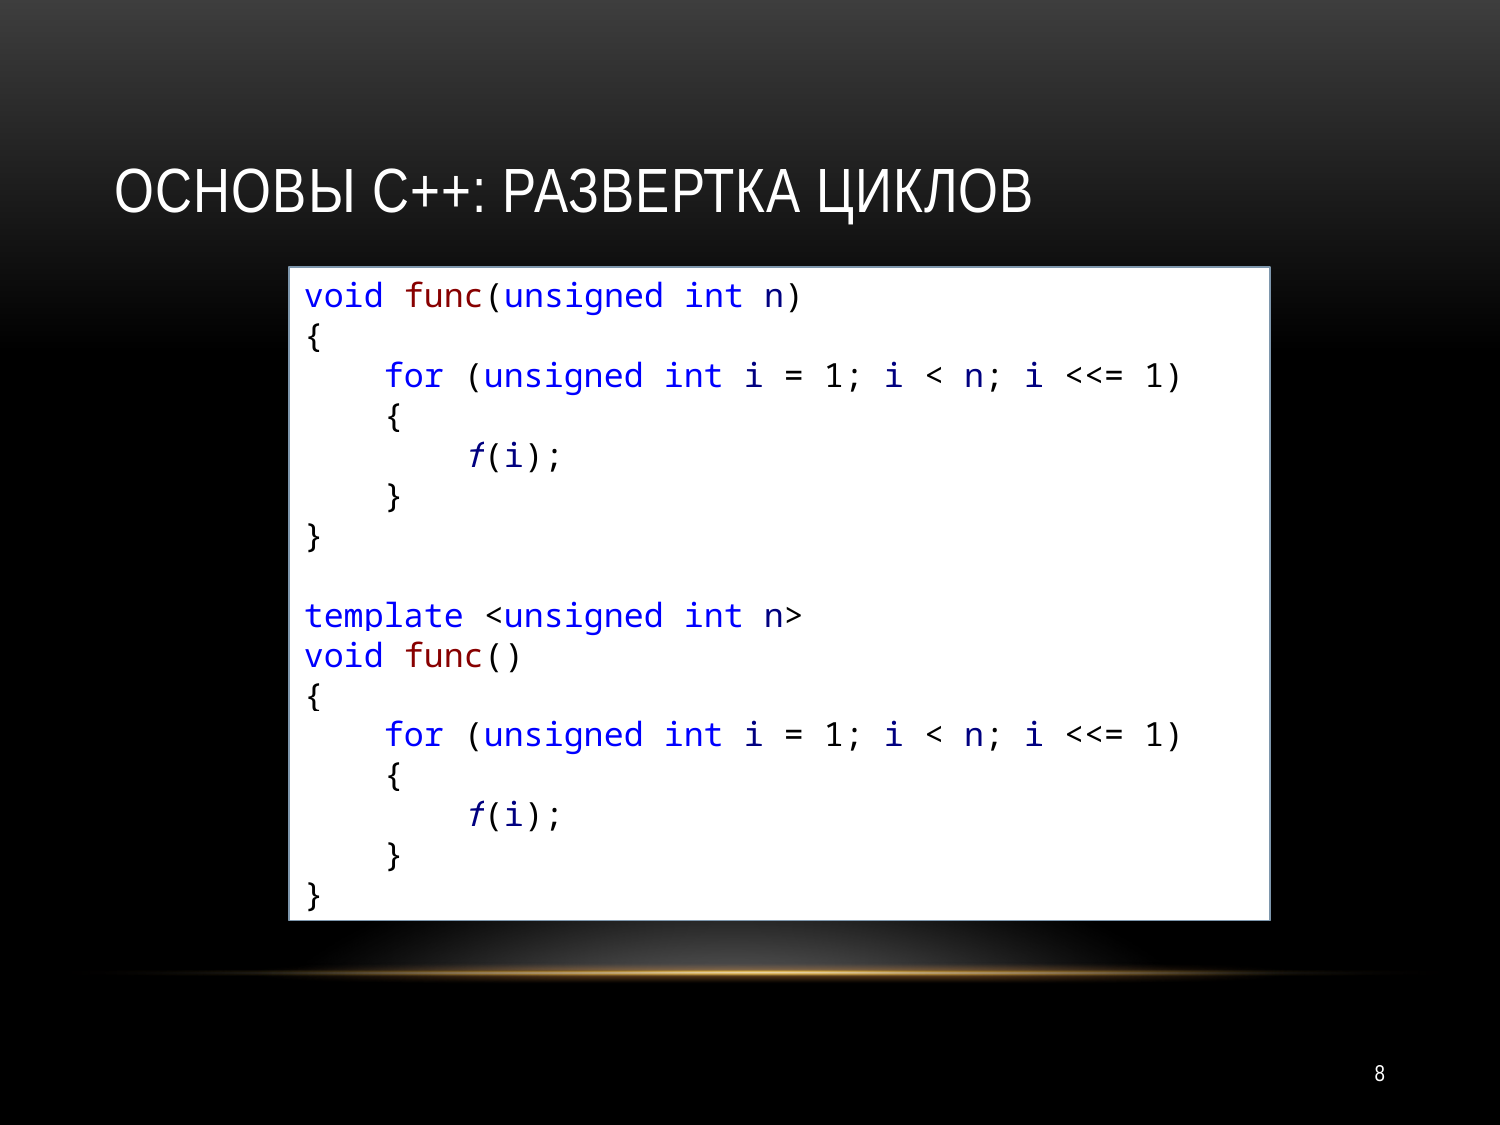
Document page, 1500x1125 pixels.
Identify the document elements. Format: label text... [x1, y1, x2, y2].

text_box void func(unsigned int n) { for (unsigned int i = 1; i < n; i <<= 1) { f(i); } } template <unsigned int n> void func() { for (unsigned int i = 1; i < n; i <<= 1) { f(i); } } [288, 266, 1271, 921]
title Основы С++: Развертка циклов [99, 45, 1400, 233]
slide_number 8 [1237, 1042, 1400, 1103]
picture [0, 0, 1500, 1125]
